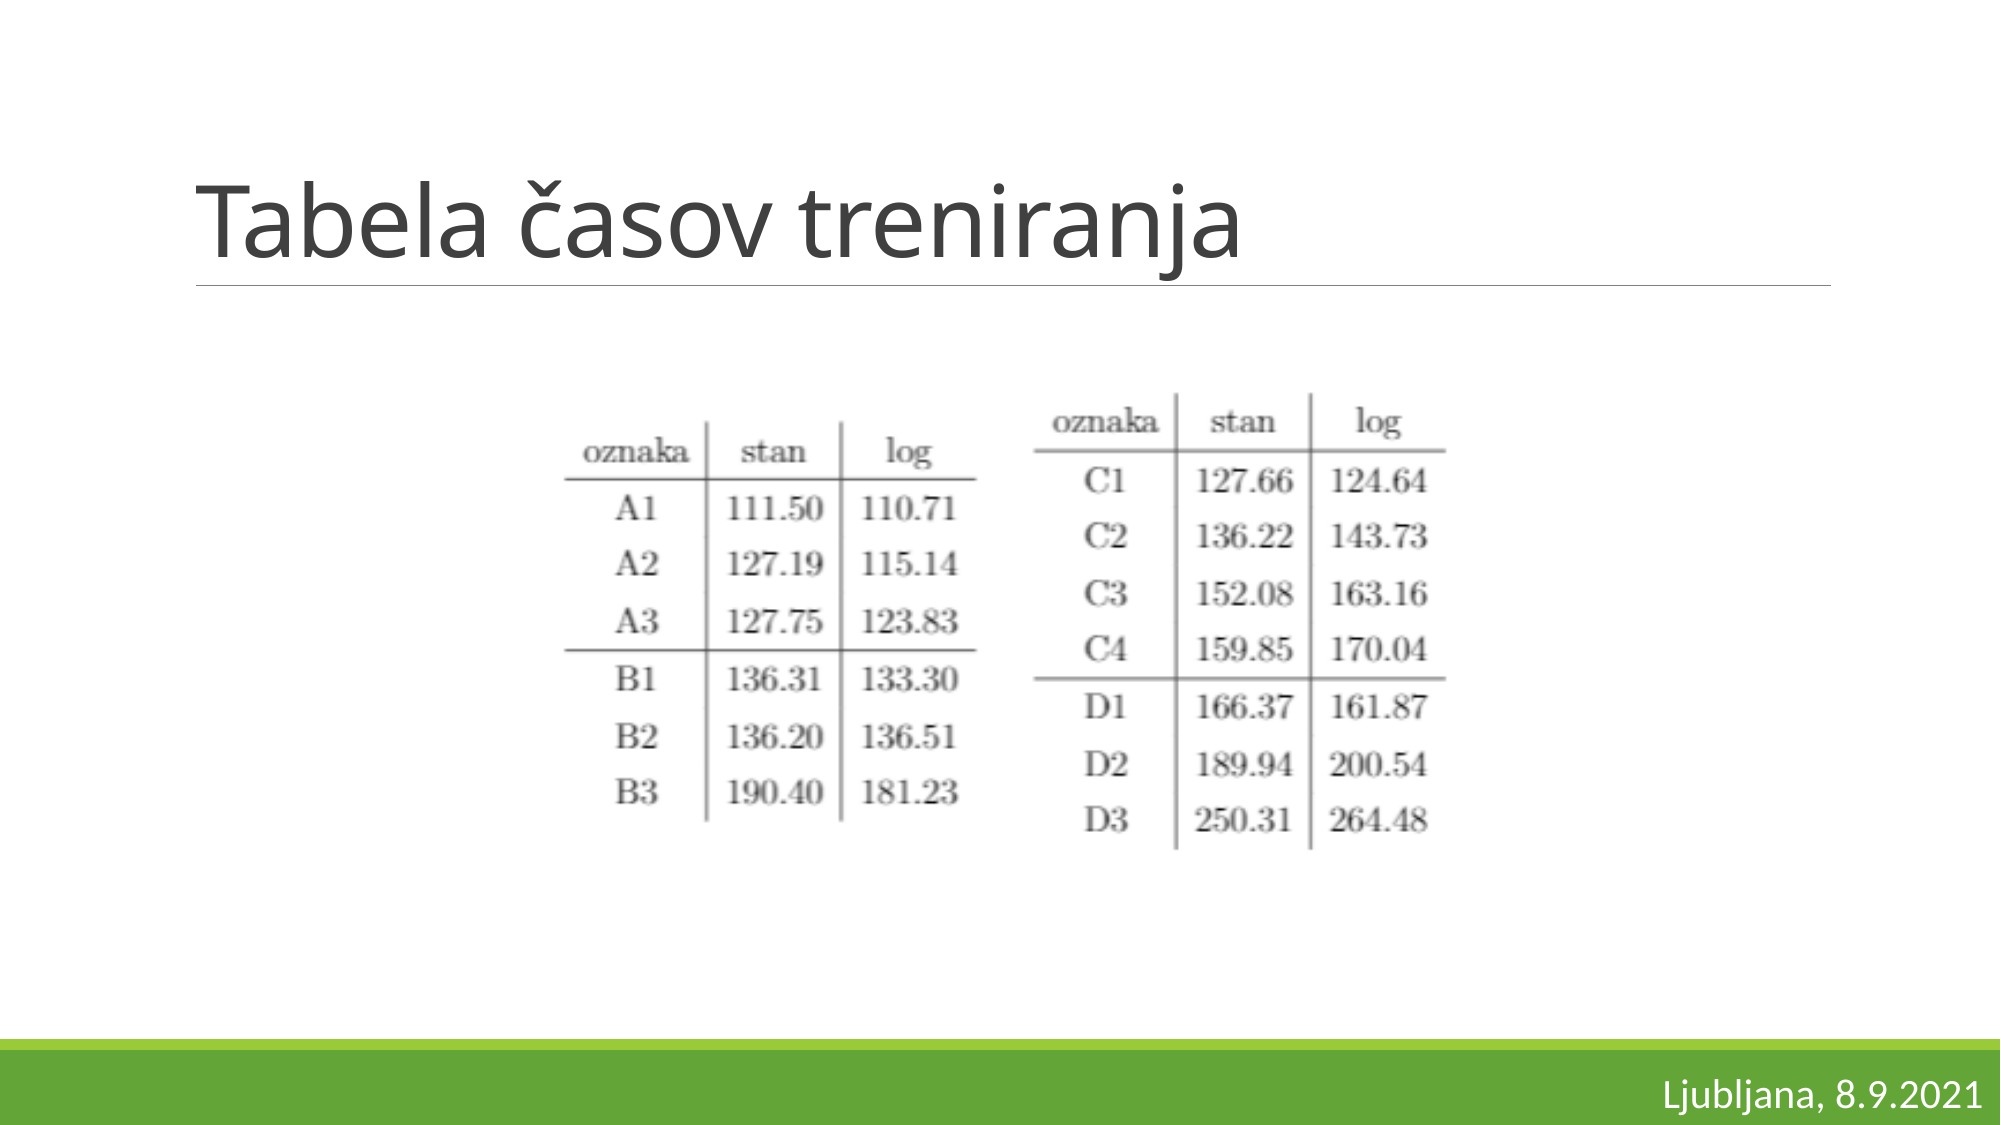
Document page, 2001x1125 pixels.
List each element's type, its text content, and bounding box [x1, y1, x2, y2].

title Tabela časov treniranja [180, 47, 1830, 285]
text_box Ljubljana, 8.9.2021 [1647, 1059, 1999, 1125]
picture [536, 388, 1463, 856]
